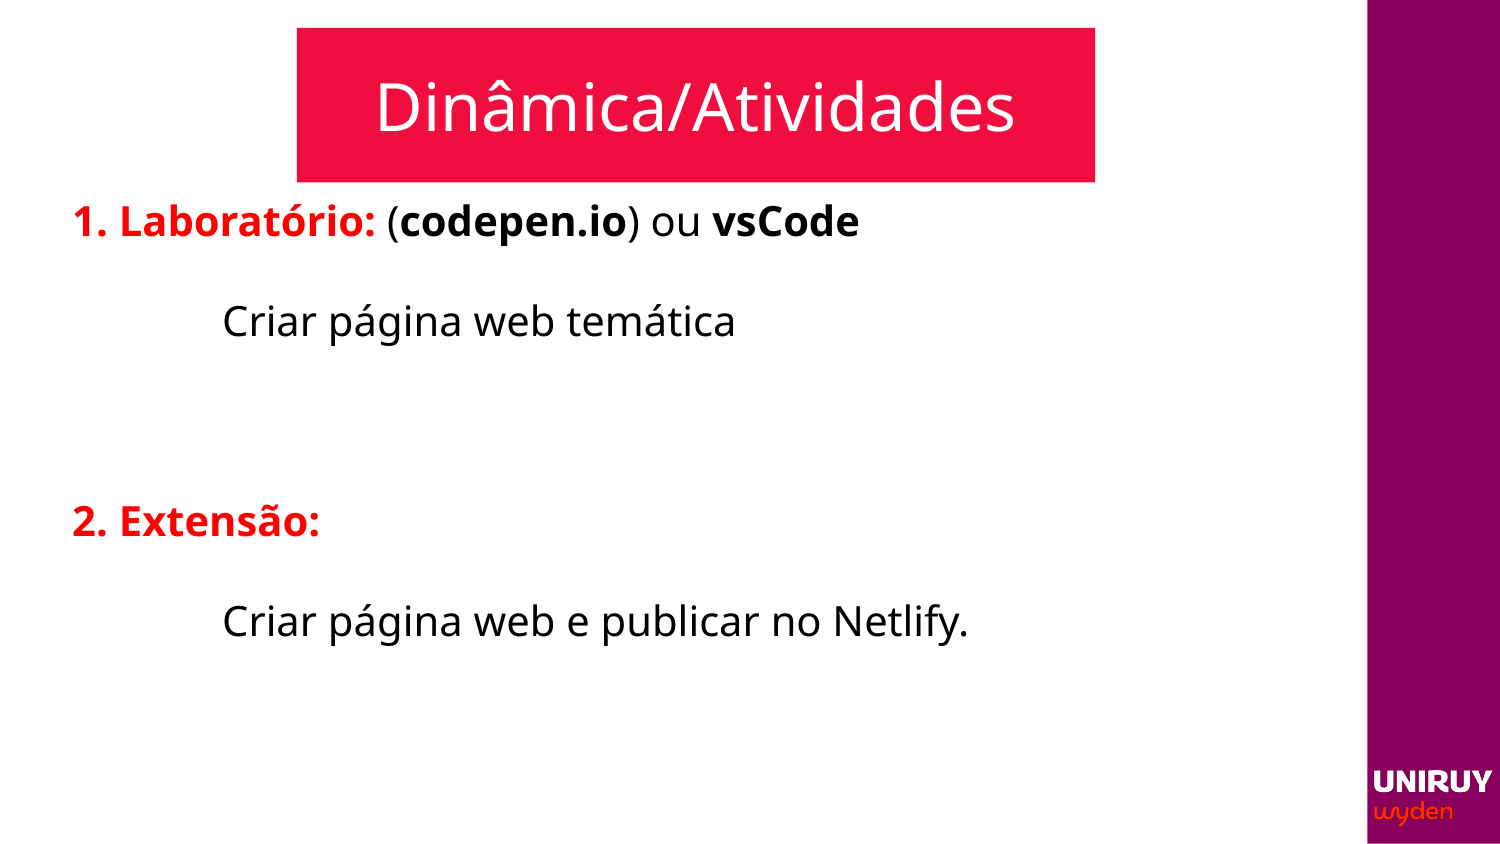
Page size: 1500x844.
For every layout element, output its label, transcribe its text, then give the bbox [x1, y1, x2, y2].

picture [1374, 770, 1493, 827]
title Dinâmica/Atividades [296, 27, 1096, 184]
text_box 1. Laboratório: (codepen.io) ou vsCode Criar página web temática 2. Extensão: Criar página web e publicar no Netlify. [57, 187, 1269, 652]
